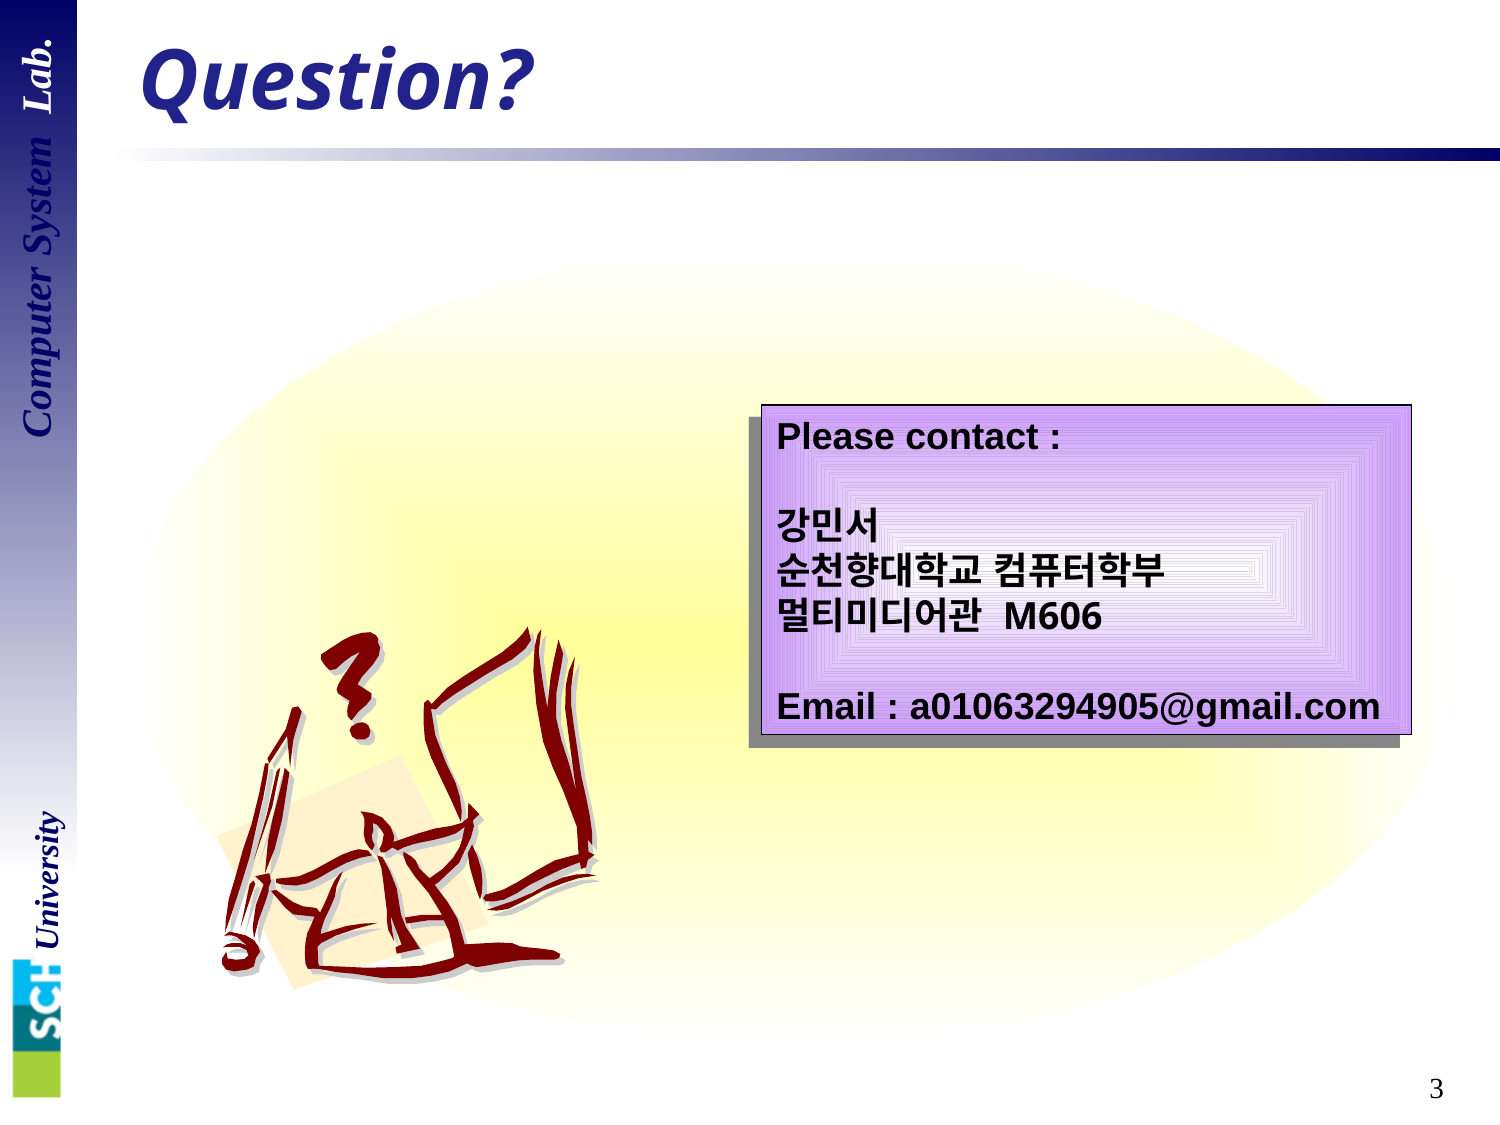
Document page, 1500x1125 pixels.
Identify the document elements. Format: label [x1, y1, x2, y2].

picture [5, 952, 69, 1104]
